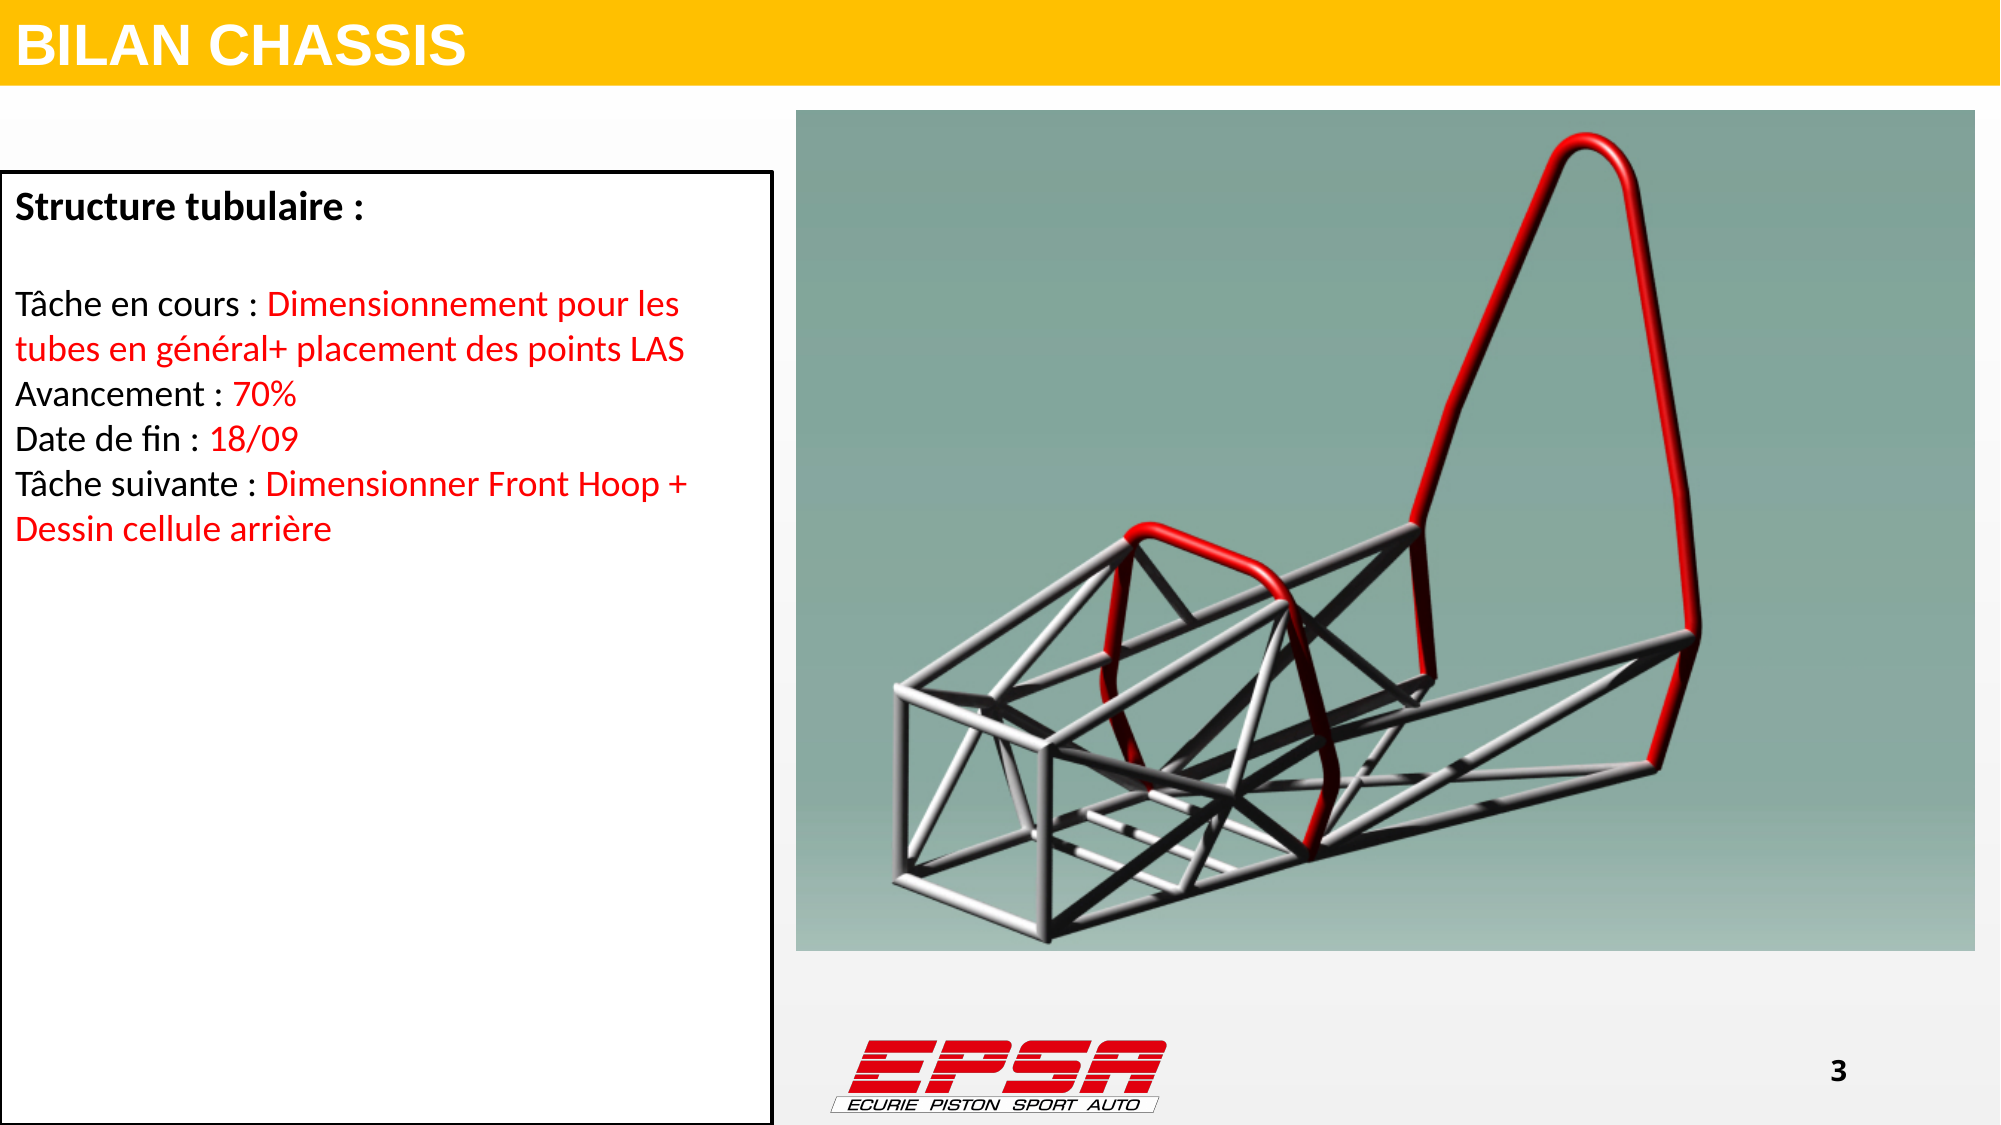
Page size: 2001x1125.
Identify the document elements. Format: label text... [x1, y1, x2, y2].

picture [825, 1029, 1175, 1122]
slide_number ‹#› [1412, 1042, 1863, 1103]
picture [796, 110, 1976, 951]
text_box Structure tubulaire : Tâche en cours : Dimensionnement pour les tubes en général+ placement des points LAS Avancement : 70% Date de fin : 18/09 Tâche suivante : Dimensionner Front Hoop + Dessin cellule arrière [0, 171, 772, 1125]
text_box BILAN CHASSIS [0, 0, 2000, 86]
